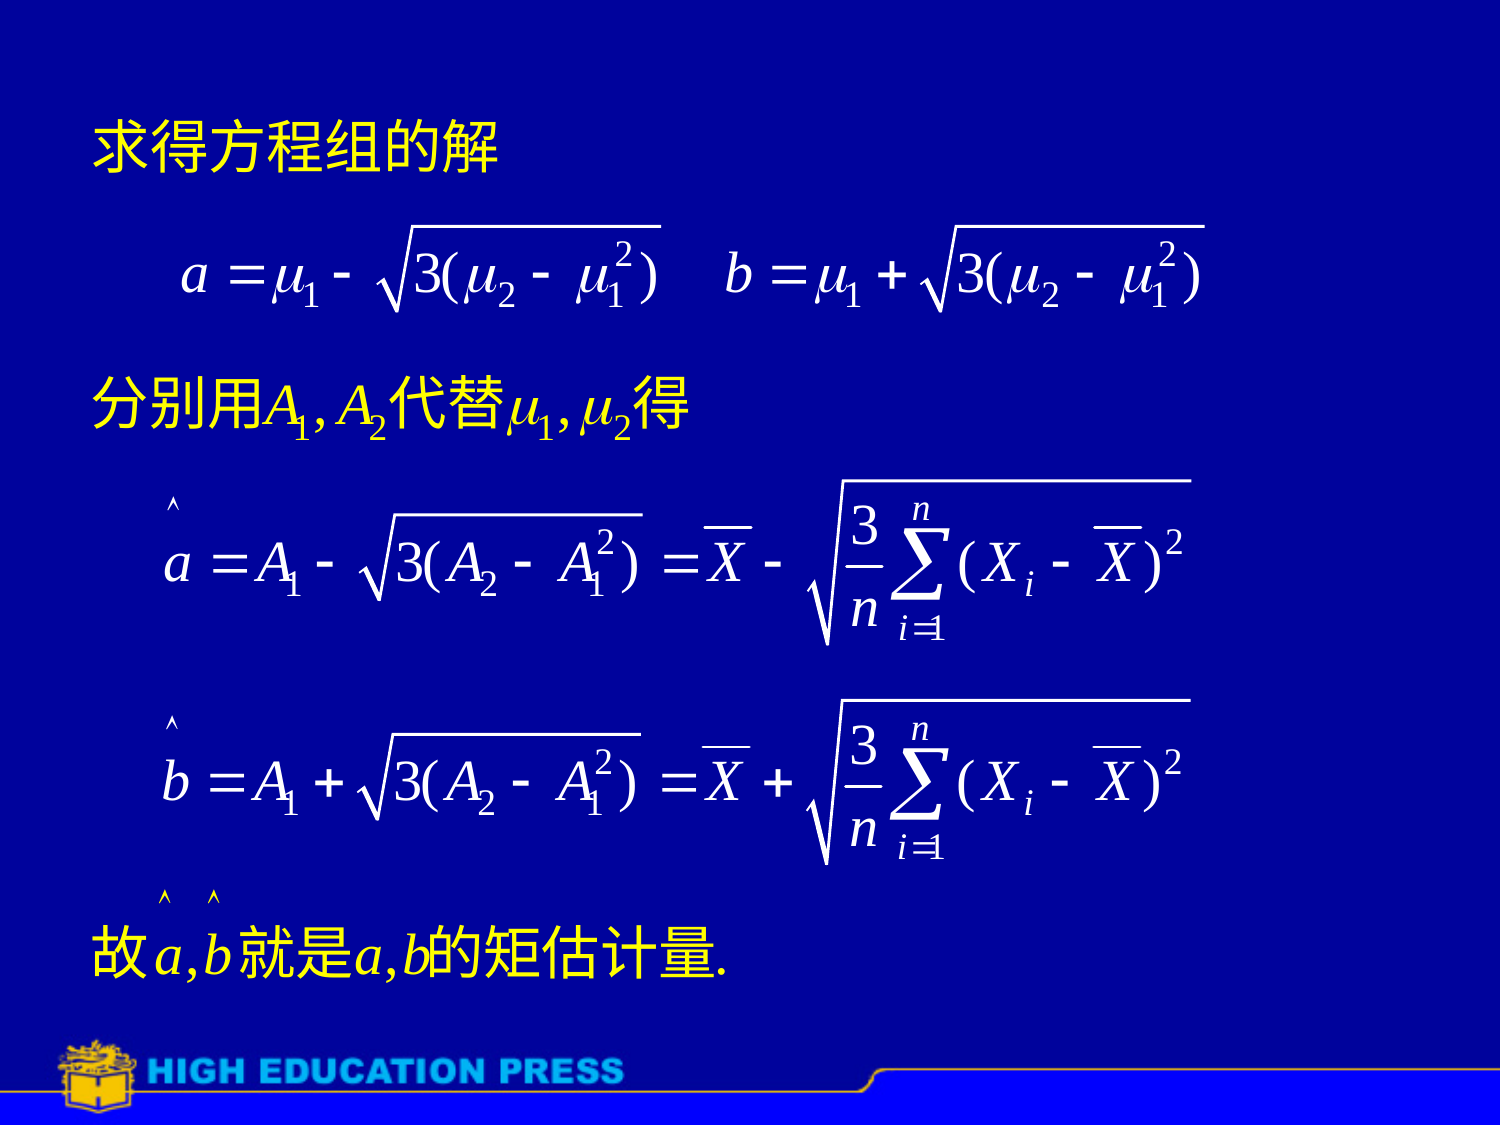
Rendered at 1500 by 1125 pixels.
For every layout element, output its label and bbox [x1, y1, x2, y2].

text_box [89, 116, 503, 180]
text_box [159, 694, 1196, 870]
text_box [89, 886, 728, 990]
text_box [89, 372, 693, 446]
text_box [176, 219, 1211, 318]
text_box [159, 474, 1196, 651]
picture [0, 0, 1500, 1125]
